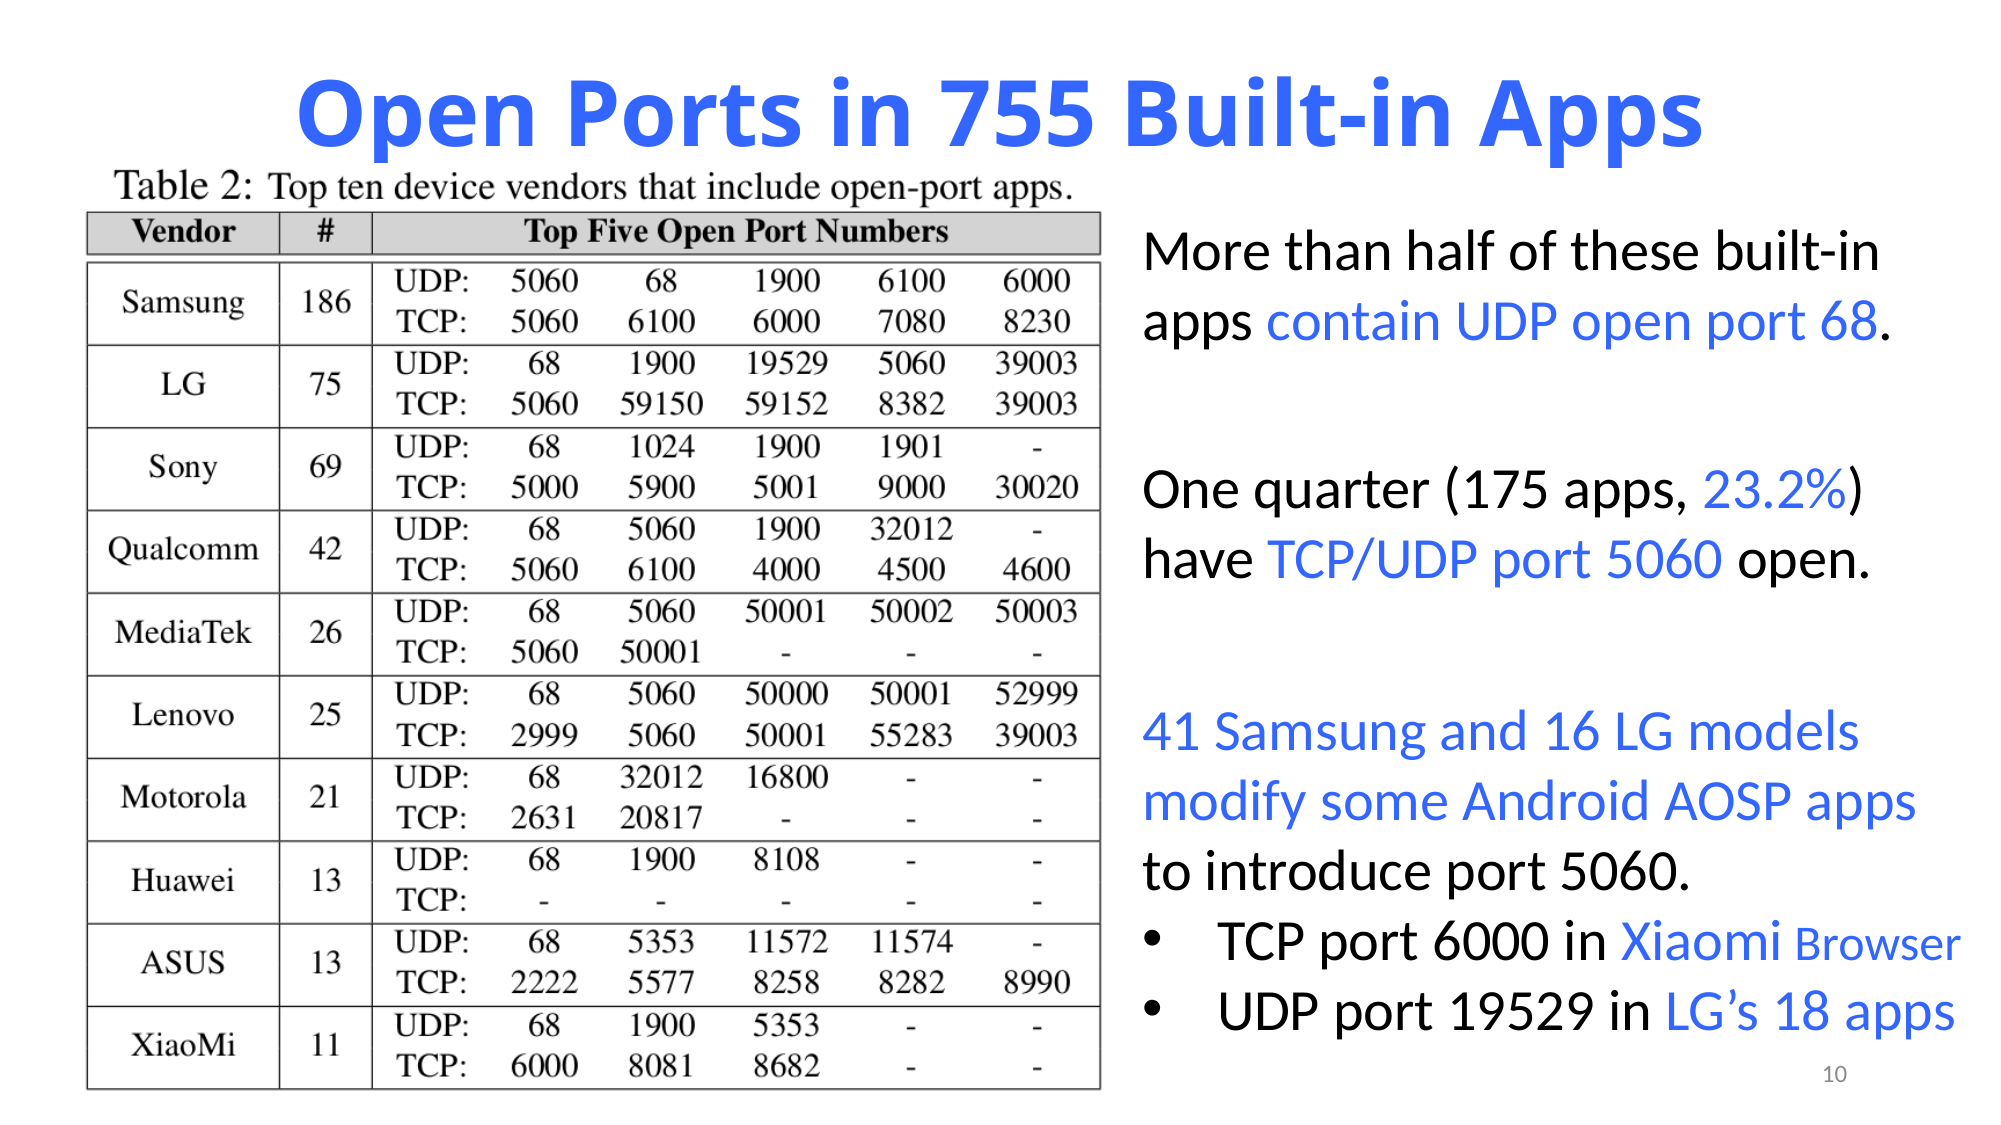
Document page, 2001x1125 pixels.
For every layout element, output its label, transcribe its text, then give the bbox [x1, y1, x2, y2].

slide_number 10 [1412, 1050, 1863, 1103]
text_box 41 Samsung and 16 LG models modify some Android AOSP apps to introduce port 5060. TCP port 6000 in Xiaomi Browser UDP port 19529 in LG’s 18 apps [1127, 684, 1980, 1050]
text_box More than half of these built-in apps contain UDP open port 68. [1127, 204, 1957, 360]
picture [79, 163, 1106, 1094]
text_box One quarter (175 apps, 23.2%) have TCP/UDP port 5060 open. [1127, 442, 1957, 597]
title Open Ports in 755 Built-in Apps [137, 59, 1863, 278]
